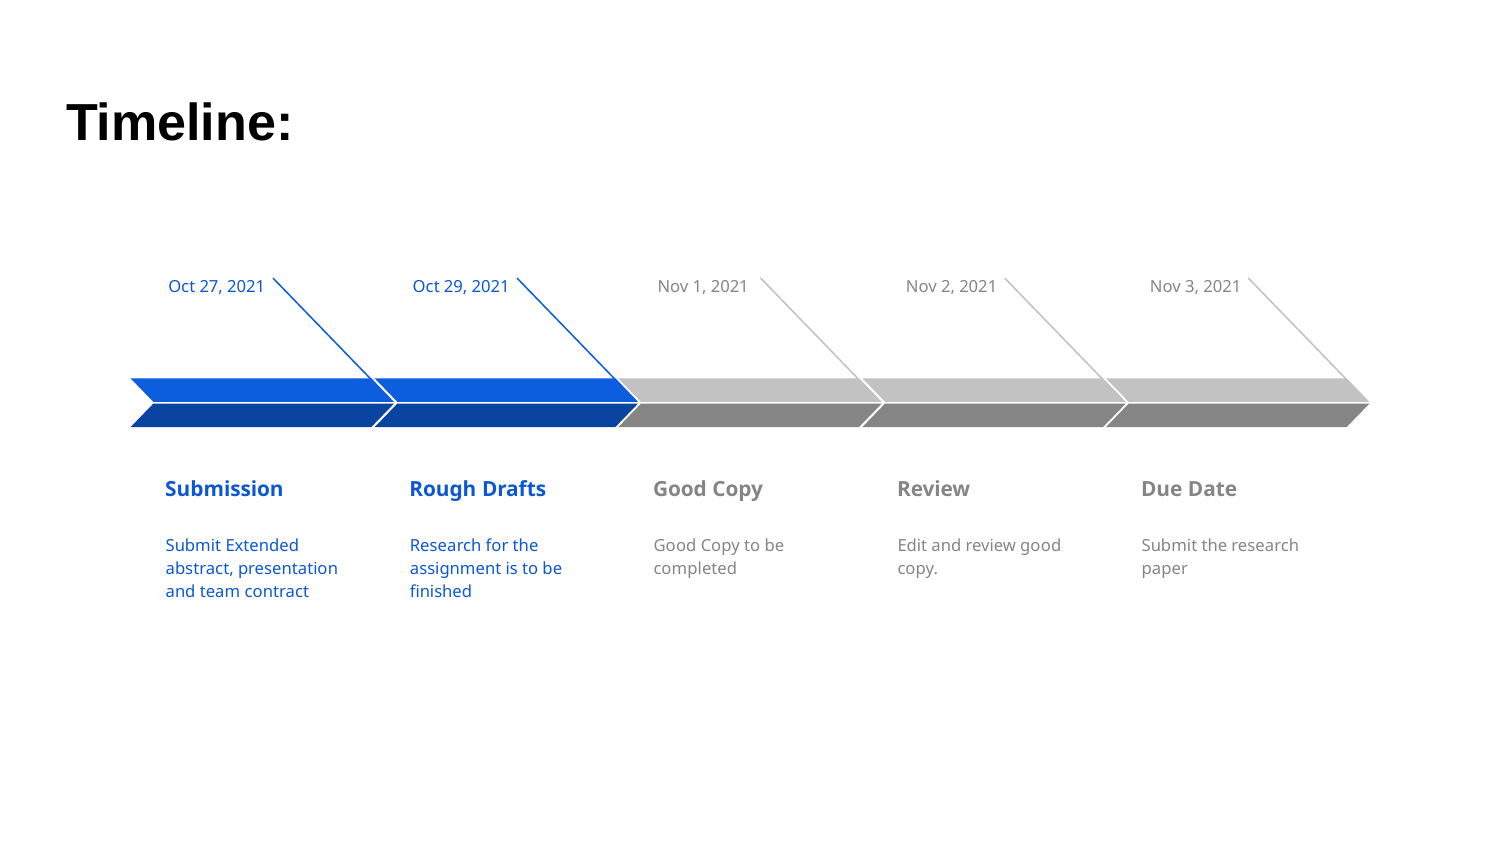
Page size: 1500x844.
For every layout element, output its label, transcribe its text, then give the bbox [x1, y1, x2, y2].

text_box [862, 257, 1104, 639]
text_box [130, 257, 395, 639]
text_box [1105, 257, 1370, 639]
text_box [617, 257, 861, 639]
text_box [395, 257, 616, 639]
title Timeline: [51, 72, 1449, 167]
